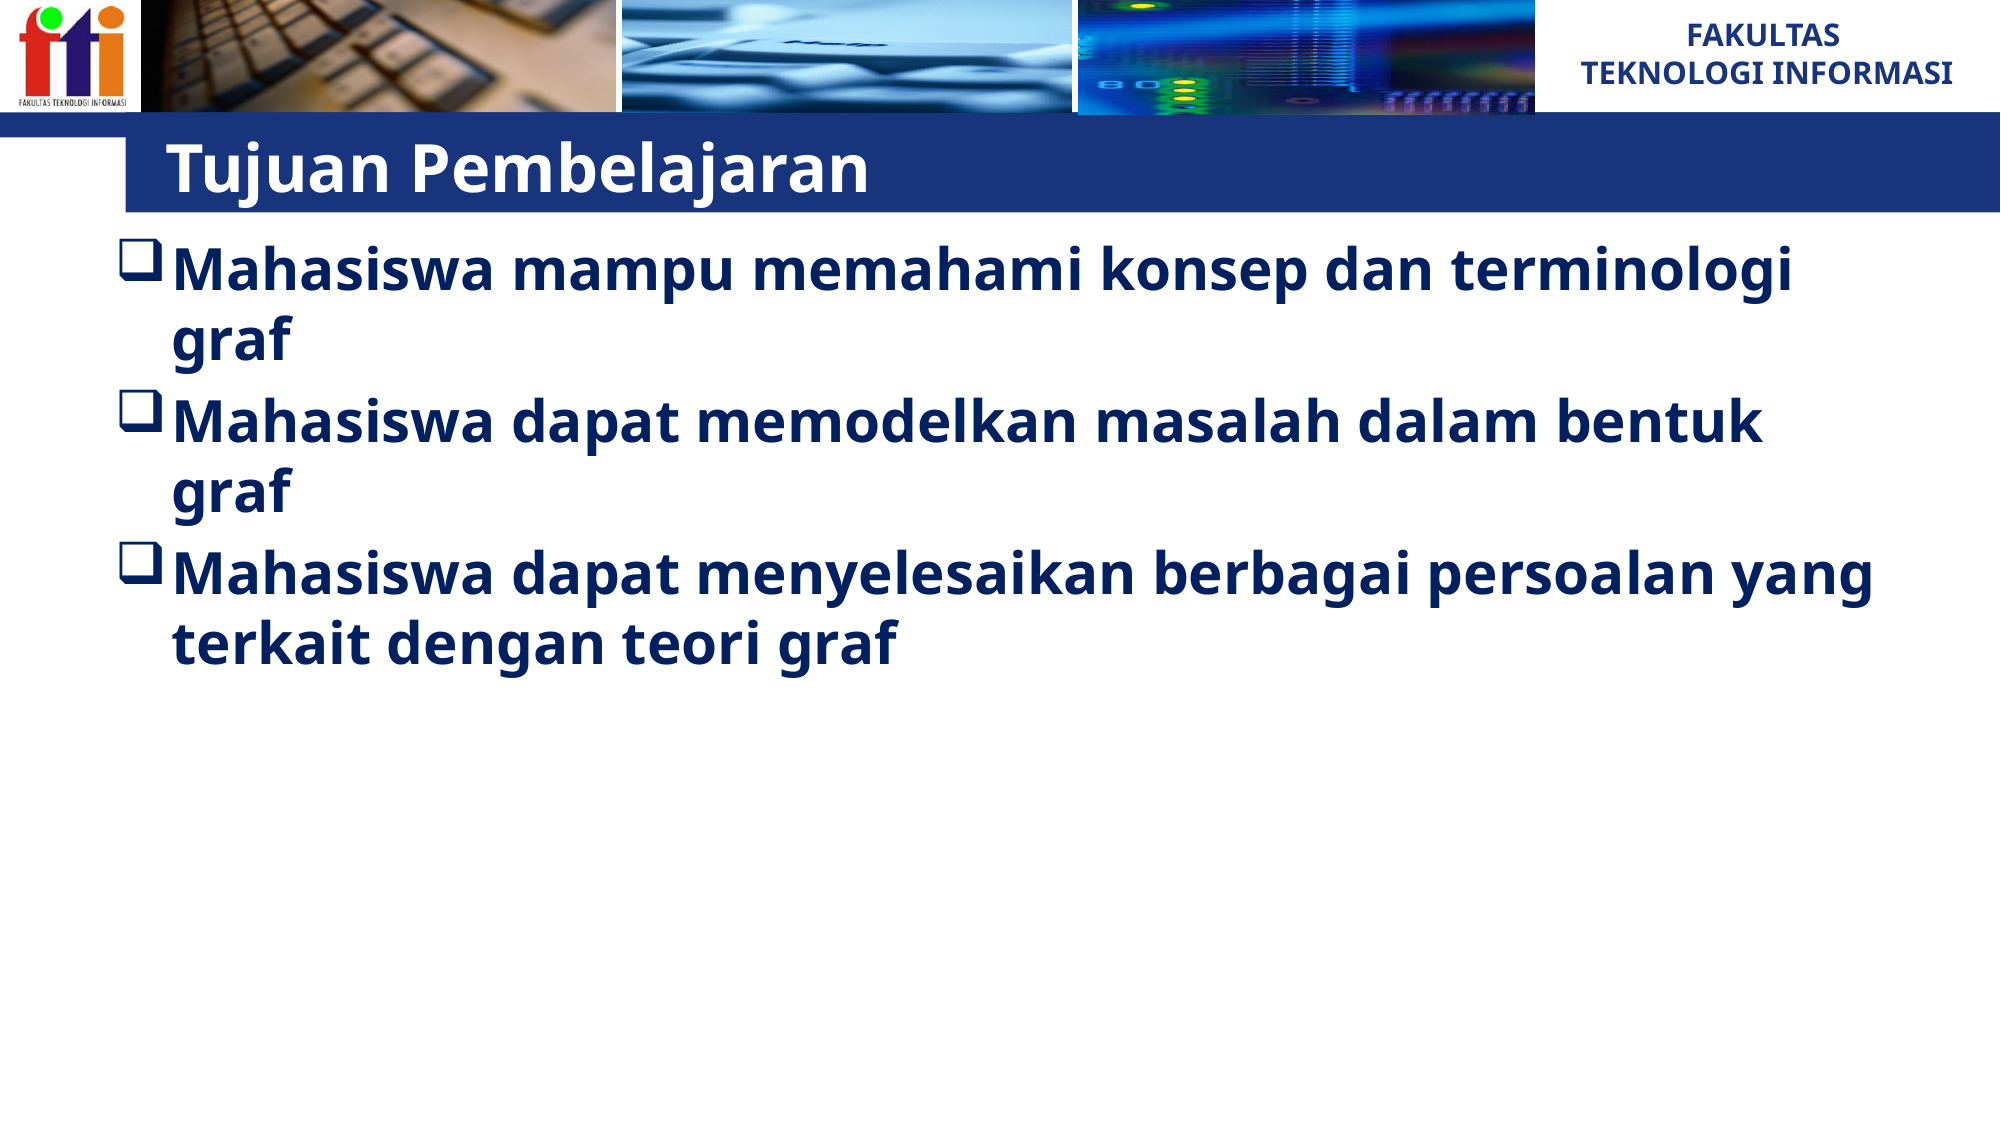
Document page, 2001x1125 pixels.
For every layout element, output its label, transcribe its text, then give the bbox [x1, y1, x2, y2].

list Mahasiswa mampu memahami konsep dan terminologi graf Mahasiswa dapat memodelkan masalah dalam bentuk graf Mahasiswa dapat menyelesaikan berbagai persoalan yang terkait dengan teori graf [99, 224, 1901, 1038]
picture [1078, 0, 1535, 115]
title Tujuan Pembelajaran [149, 119, 1934, 213]
picture [19, 6, 126, 106]
picture [622, 0, 1072, 113]
picture [141, 0, 616, 112]
